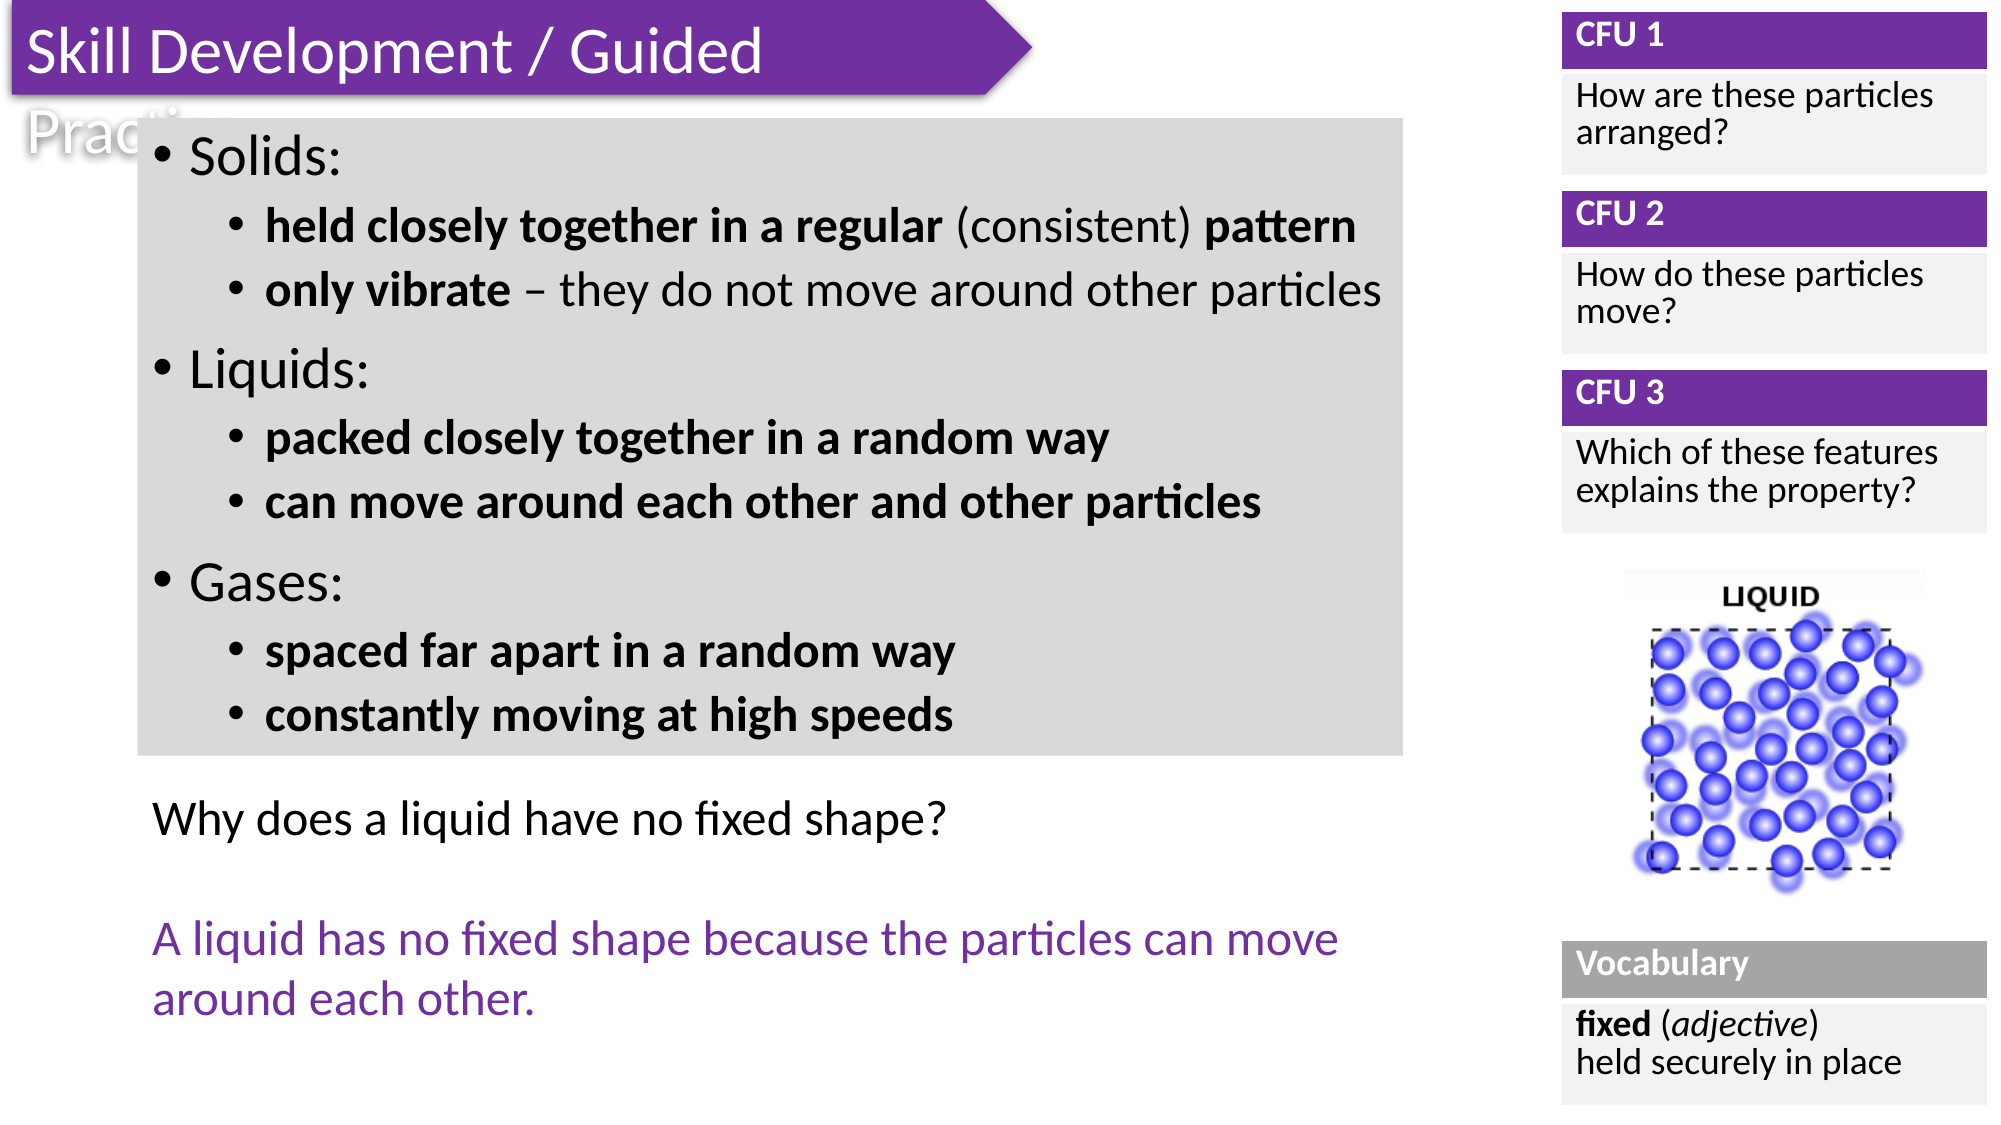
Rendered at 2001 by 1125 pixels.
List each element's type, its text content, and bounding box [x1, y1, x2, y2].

table_cell How are these particles arranged? [1562, 74, 1987, 175]
table_header CFU 3 [1562, 370, 1987, 426]
table_cell Which of these features explains the property? [1562, 432, 1987, 533]
picture [1623, 569, 1927, 905]
table_cell How do these particles move? [1562, 253, 1987, 354]
text_box Skill Development / Guided Practice [11, 0, 1033, 95]
table_header CFU 2 [1562, 191, 1987, 247]
table_cell fixed (adjective) held securely in place [1562, 1004, 1987, 1105]
text_box Why does a liquid have no fixed shape? A liquid has no fixed shape because the particles can move around each other. [137, 777, 1403, 1033]
list Solids: held closely together in a regular (consistent) pattern only vibrate – they do not move around other particles Liquids: packed closely together in a random way can move around each other and other particles Gases: spaced far apart in a random way constantly moving at high speeds [137, 118, 1403, 756]
table_header CFU 1 [1562, 12, 1987, 69]
table_header Vocabulary [1562, 941, 1987, 998]
